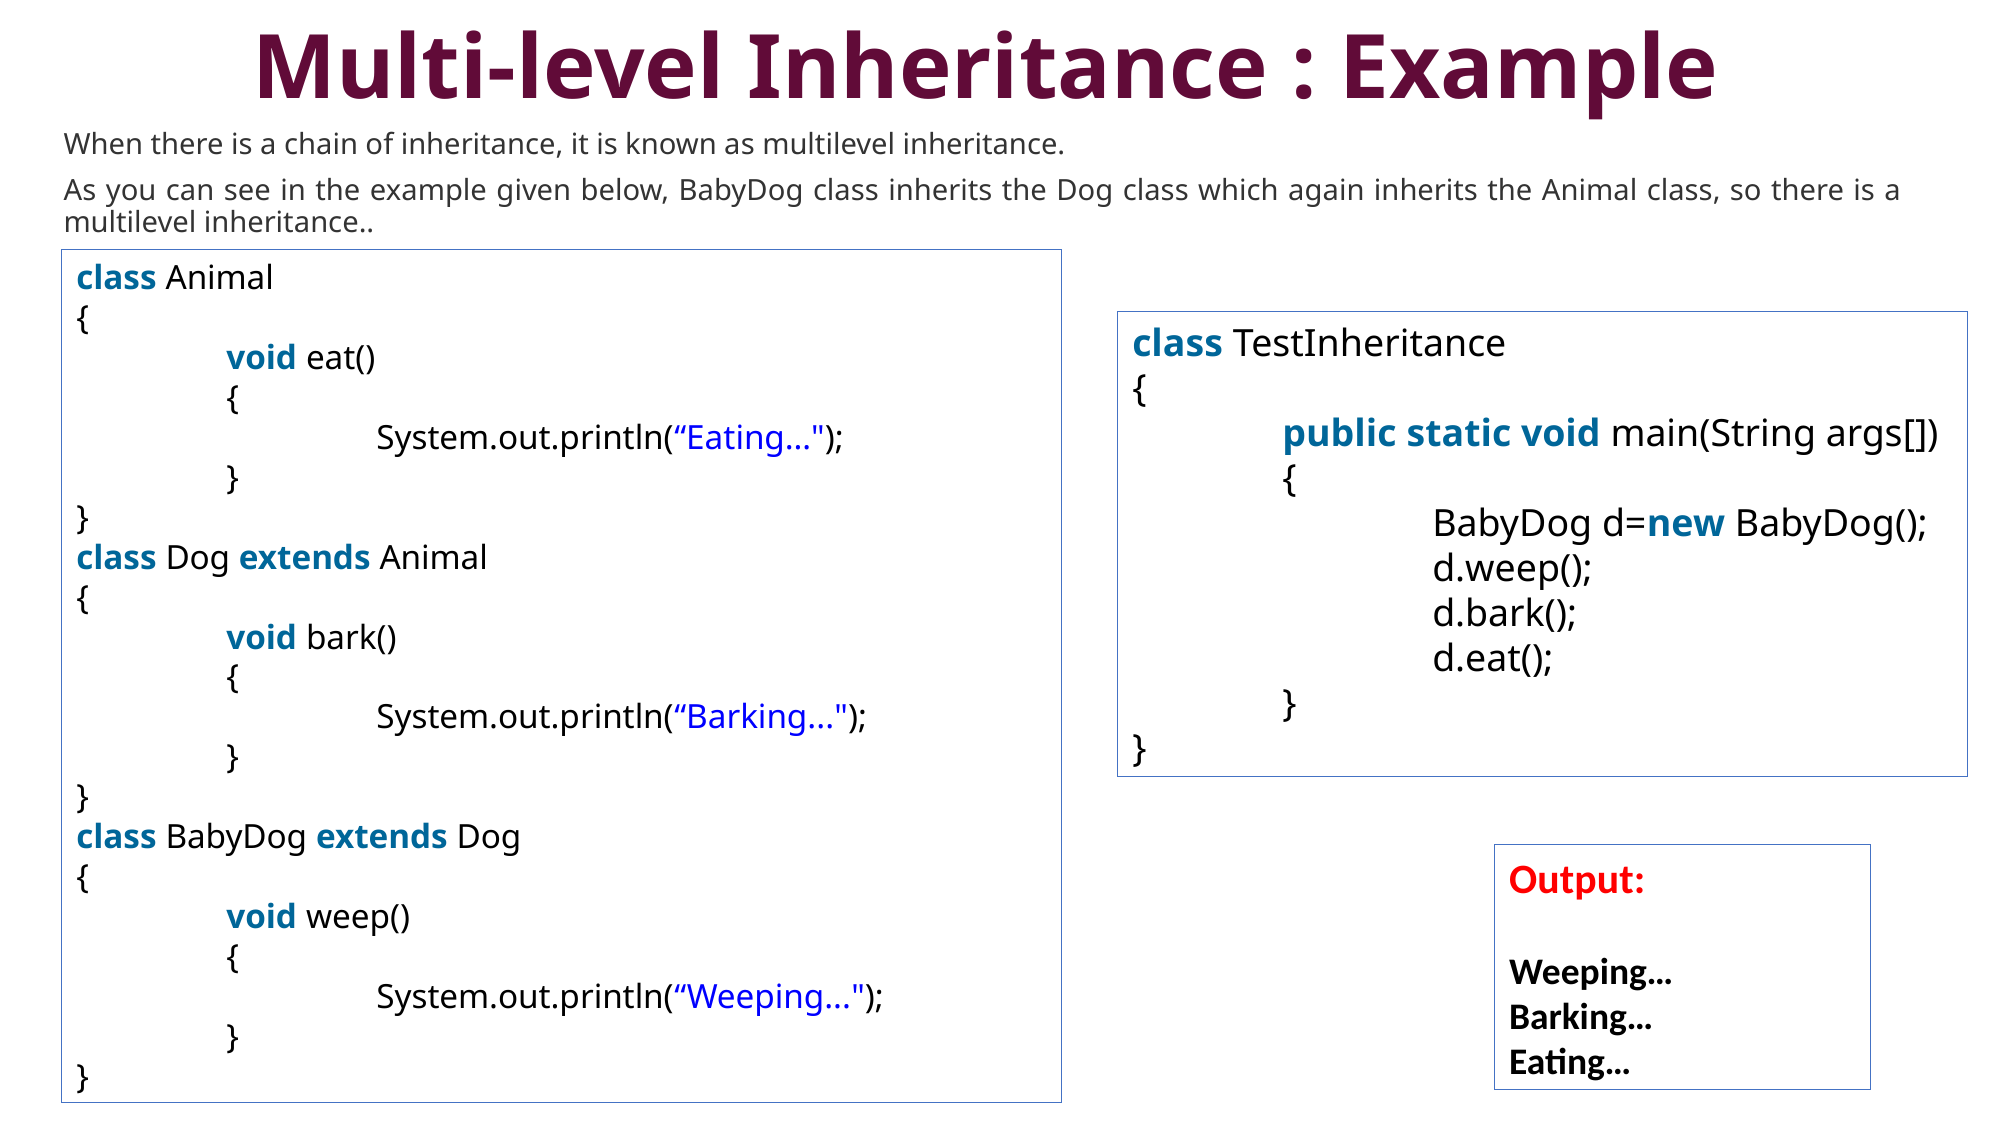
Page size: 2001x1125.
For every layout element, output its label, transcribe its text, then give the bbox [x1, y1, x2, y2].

title Multi-level Inheritance : Example [21, 13, 1952, 126]
text_box class Animal { void eat() { System.out.println(“Eating…"); } } class Dog extends Animal { void bark() { System.out.println(“Barking..."); } } class BabyDog extends Dog { void weep() { System.out.println(“Weeping..."); } } [61, 249, 1062, 1103]
text_box Output: Weeping… Barking… Eating… [1494, 844, 1871, 1090]
list When there is a chain of inheritance, it is known as multilevel inheritance. As you can see in the example given below, BabyDog class inherits the Dog class which again inherits the Animal class, so there is a multilevel inheritance.. [48, 122, 1918, 248]
text_box class TestInheritance { public static void main(String args[]) { BabyDog d=new BabyDog(); d.weep(); d.bark(); d.eat(); } } [1117, 311, 1968, 777]
